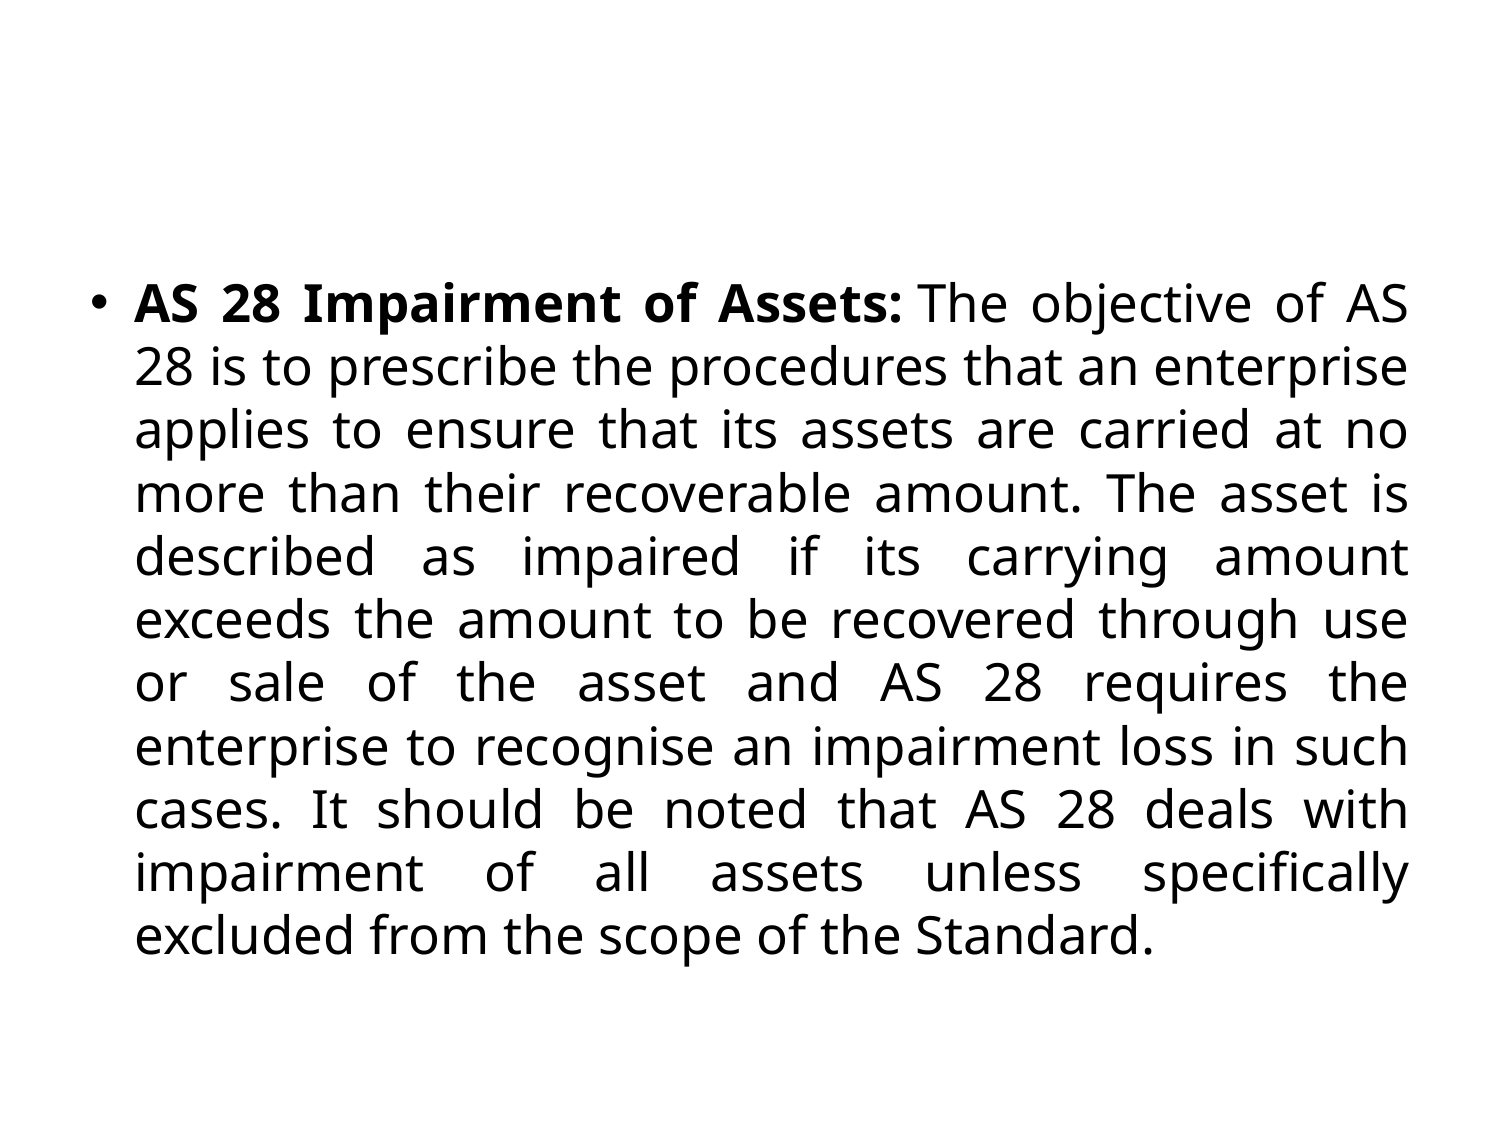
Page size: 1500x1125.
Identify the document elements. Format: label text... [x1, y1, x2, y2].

list AS 28 Impairment of Assets: The objective of AS 28 is to prescribe the procedures that an enterprise applies to ensure that its assets are carried at no more than their recoverable amount. The asset is described as impaired if its carrying amount exceeds the amount to be recovered through use or sale of the asset and AS 28 requires the enterprise to recognise an impairment loss in such cases. It should be noted that AS 28 deals with impairment of all assets unless specifically excluded from the scope of the Standard. [75, 262, 1425, 1005]
